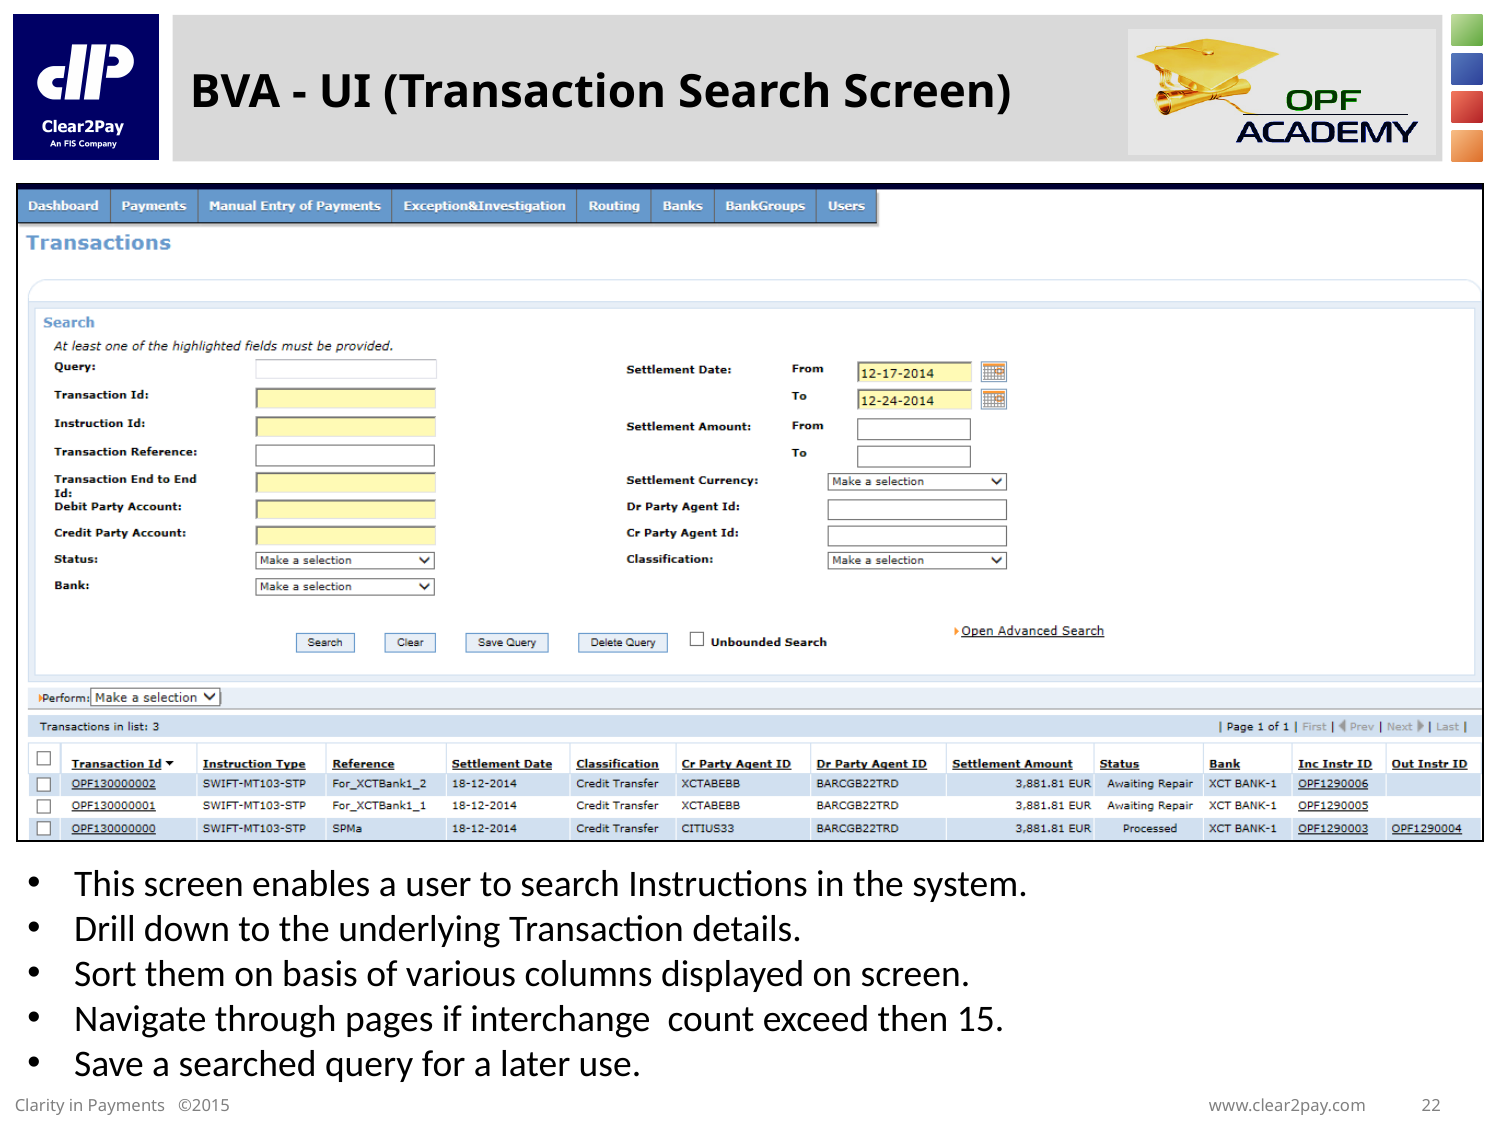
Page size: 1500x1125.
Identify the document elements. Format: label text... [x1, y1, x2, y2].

title BVA - UI (Transaction Search Screen) [174, 24, 1436, 154]
text_box This screen enables a user to search Instructions in the system. Drill down to the underlying Transaction details. Sort them on basis of various columns displayed on screen. Navigate through pages if interchange count exceed then 15. Save a searched query for a later use. [12, 851, 1483, 1092]
picture [17, 184, 1483, 841]
picture [13, 14, 159, 160]
